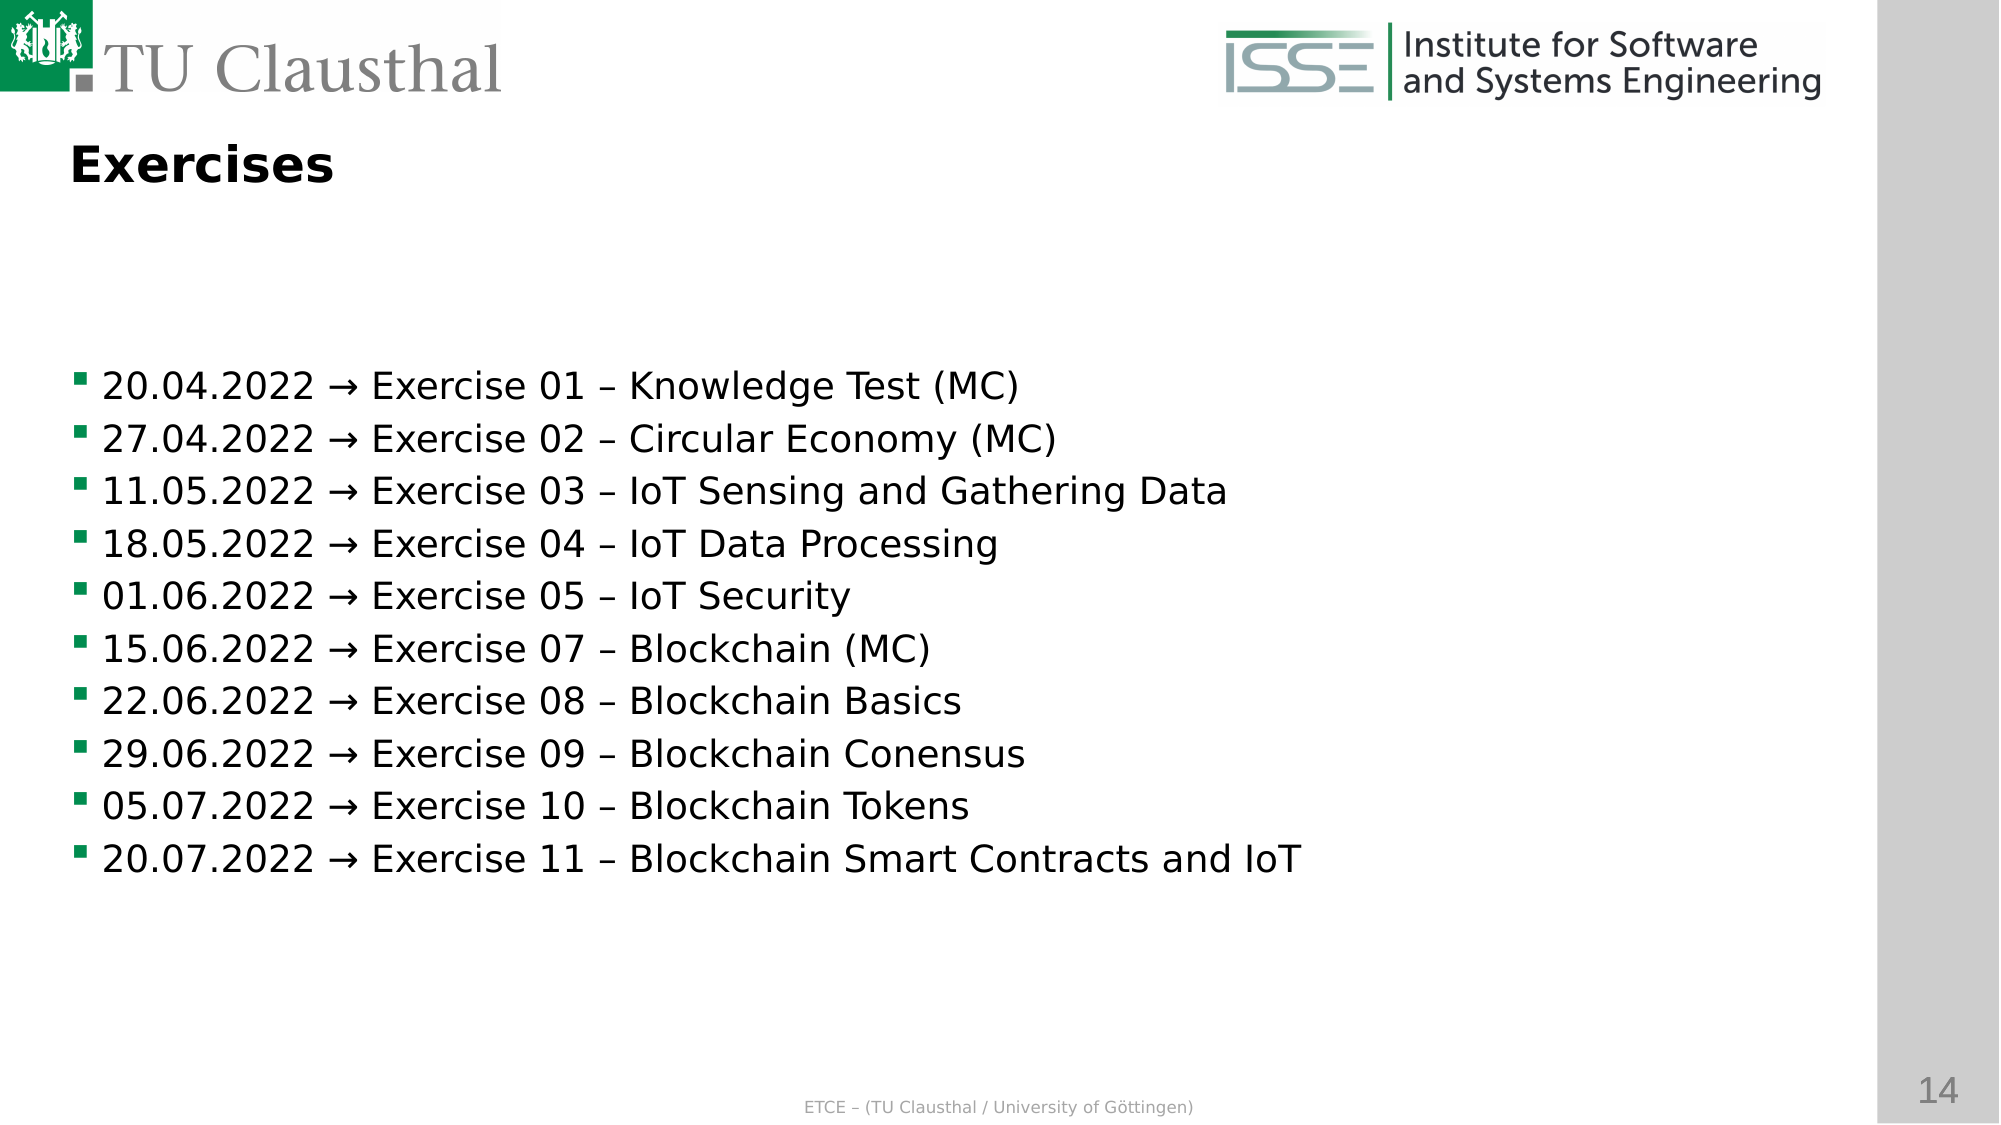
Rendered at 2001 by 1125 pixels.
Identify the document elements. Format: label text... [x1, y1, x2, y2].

picture [0, 0, 501, 92]
text_box 20.04.2022 → Exercise 01 – Knowledge Test (MC) 27.04.2022 → Exercise 02 – Circular Economy (MC) 11.05.2022 → Exercise 03 – IoT Sensing and Gathering Data 18.05.2022 → Exercise 04 – IoT Data Processing 01.06.2022 → Exercise 05 – IoT Security 15.06.2022 → Exercise 07 – Blockchain (MC) 22.06.2022 → Exercise 08 – Blockchain Basics 29.06.2022 → Exercise 09 – Blockchain Conensus 05.07.2022 → Exercise 10 – Blockchain Tokens 20.07.2022 → Exercise 11 – Blockchain Smart Contracts and IoT [54, 208, 1818, 1034]
picture [1218, 22, 1826, 107]
text_box Exercises [54, 125, 1818, 207]
